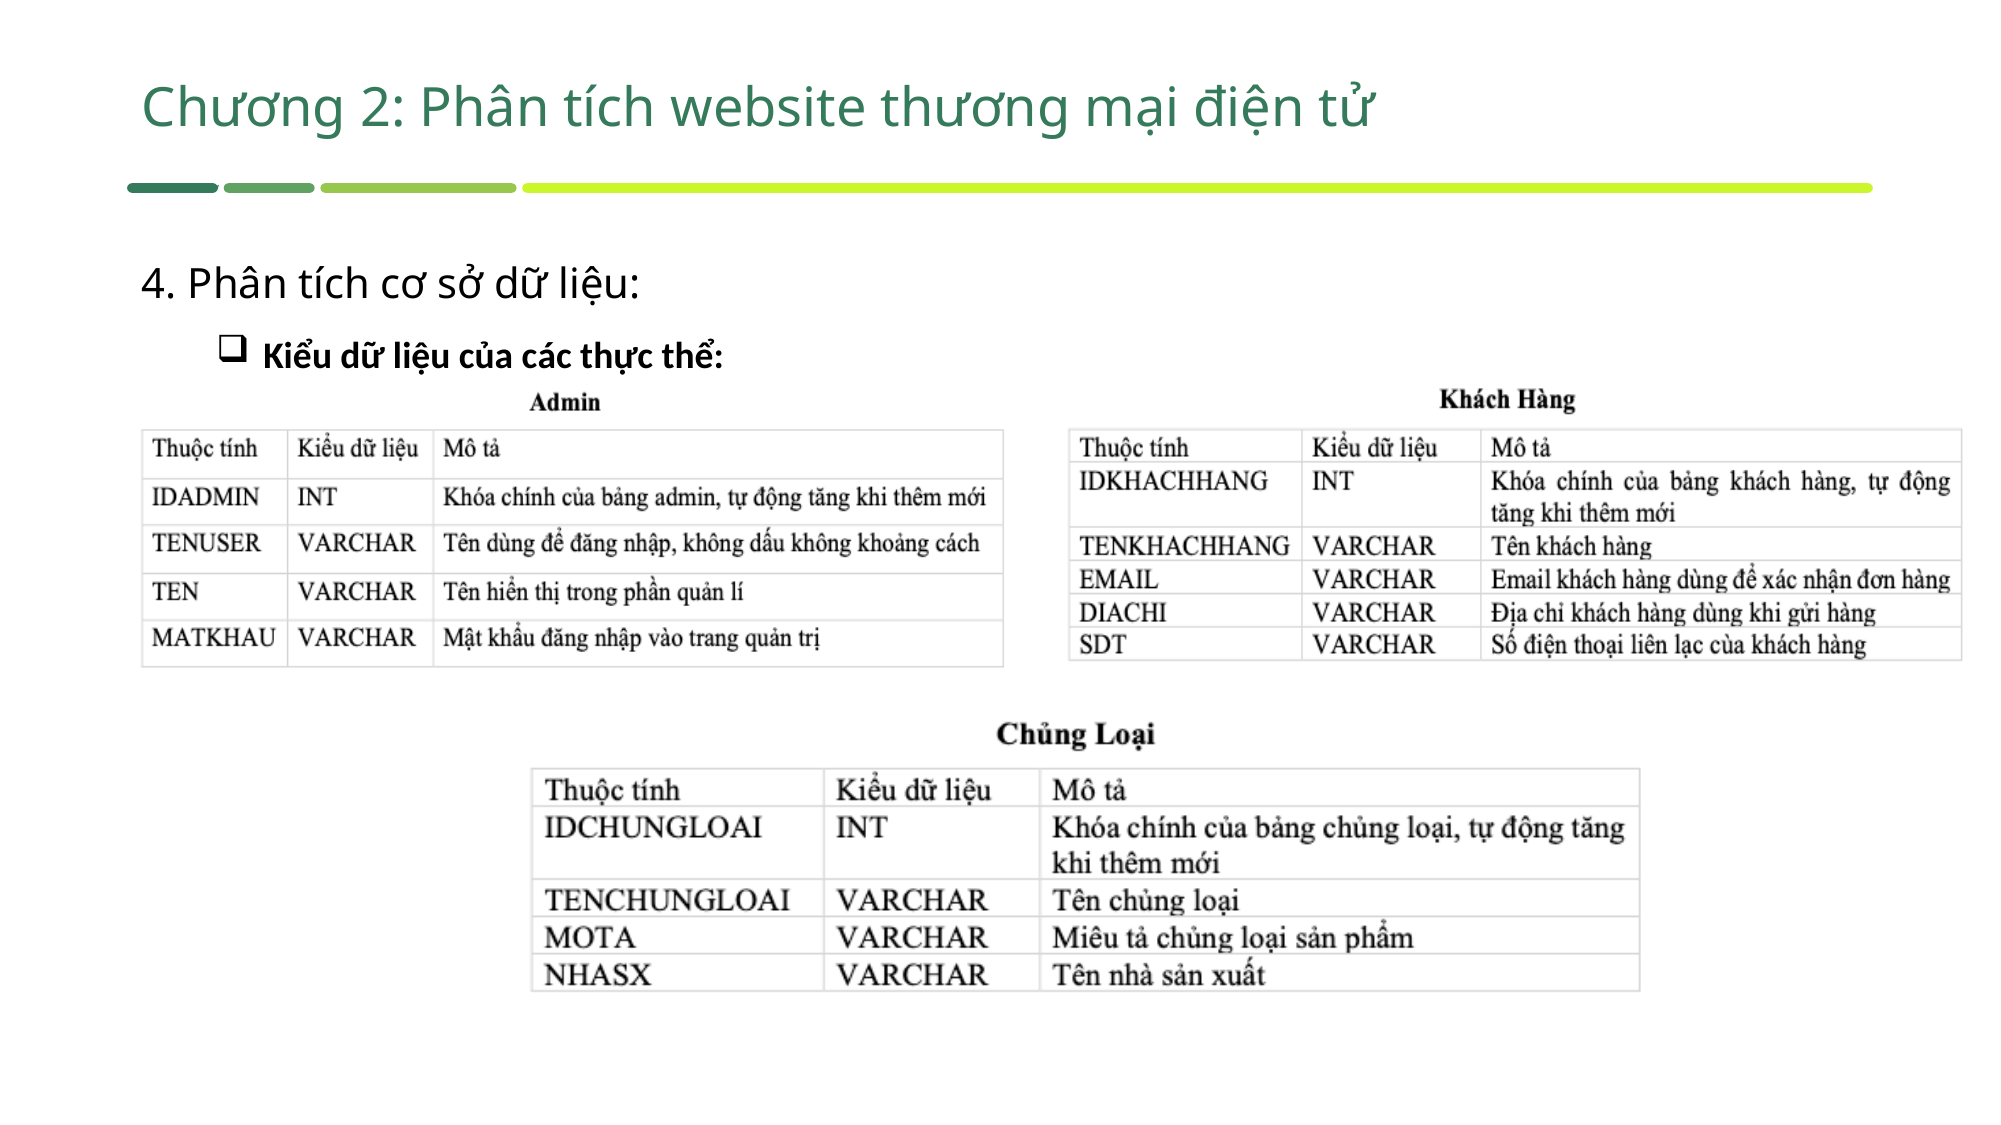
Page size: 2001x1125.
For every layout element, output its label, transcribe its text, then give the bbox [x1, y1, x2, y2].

picture [515, 719, 1663, 1016]
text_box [128, 184, 1872, 192]
text_box Chương 2: Phân tích website thương mại điện tử [127, 65, 1745, 145]
picture [100, 385, 1037, 695]
text_box 4. Phân tích cơ sở dữ liệu: [127, 224, 1872, 315]
text_box Kiểu dữ liệu của các thực thể: [201, 301, 1872, 1125]
picture [1046, 375, 1983, 685]
